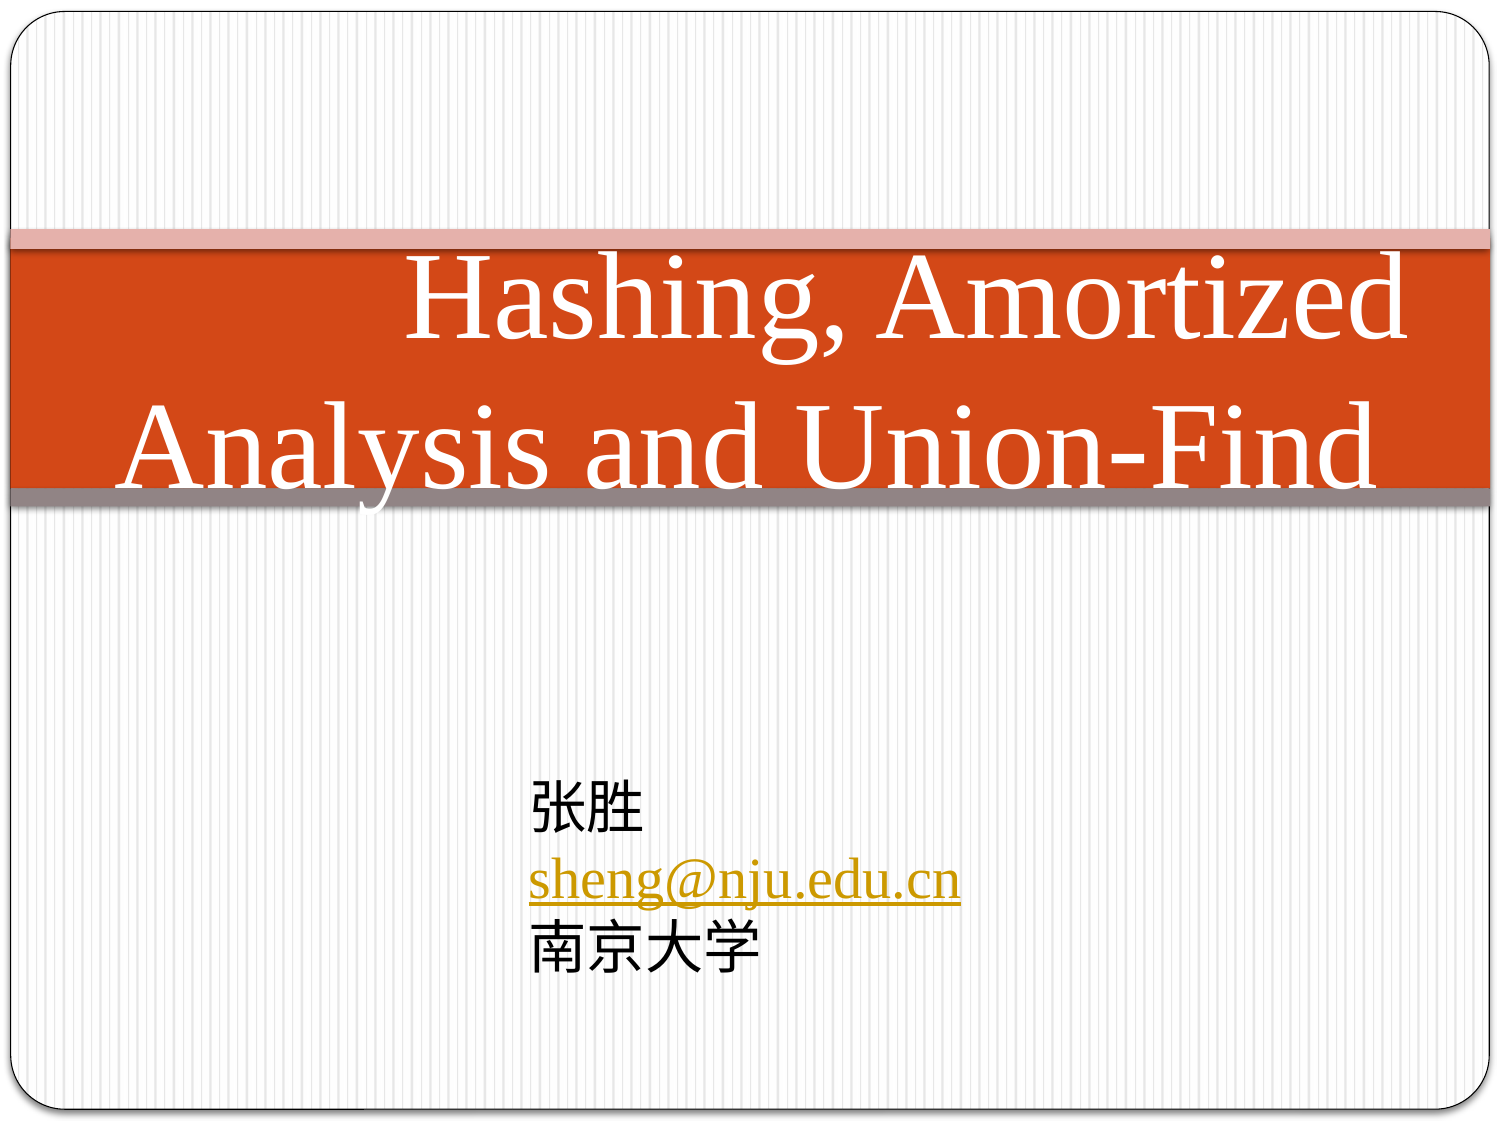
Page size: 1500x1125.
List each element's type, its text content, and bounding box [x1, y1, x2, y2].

title Hashing, Amortized Analysis and Union-Find [75, 247, 1425, 489]
text_box 张胜 sheng@nju.edu.cn 南京大学 [513, 763, 1105, 988]
